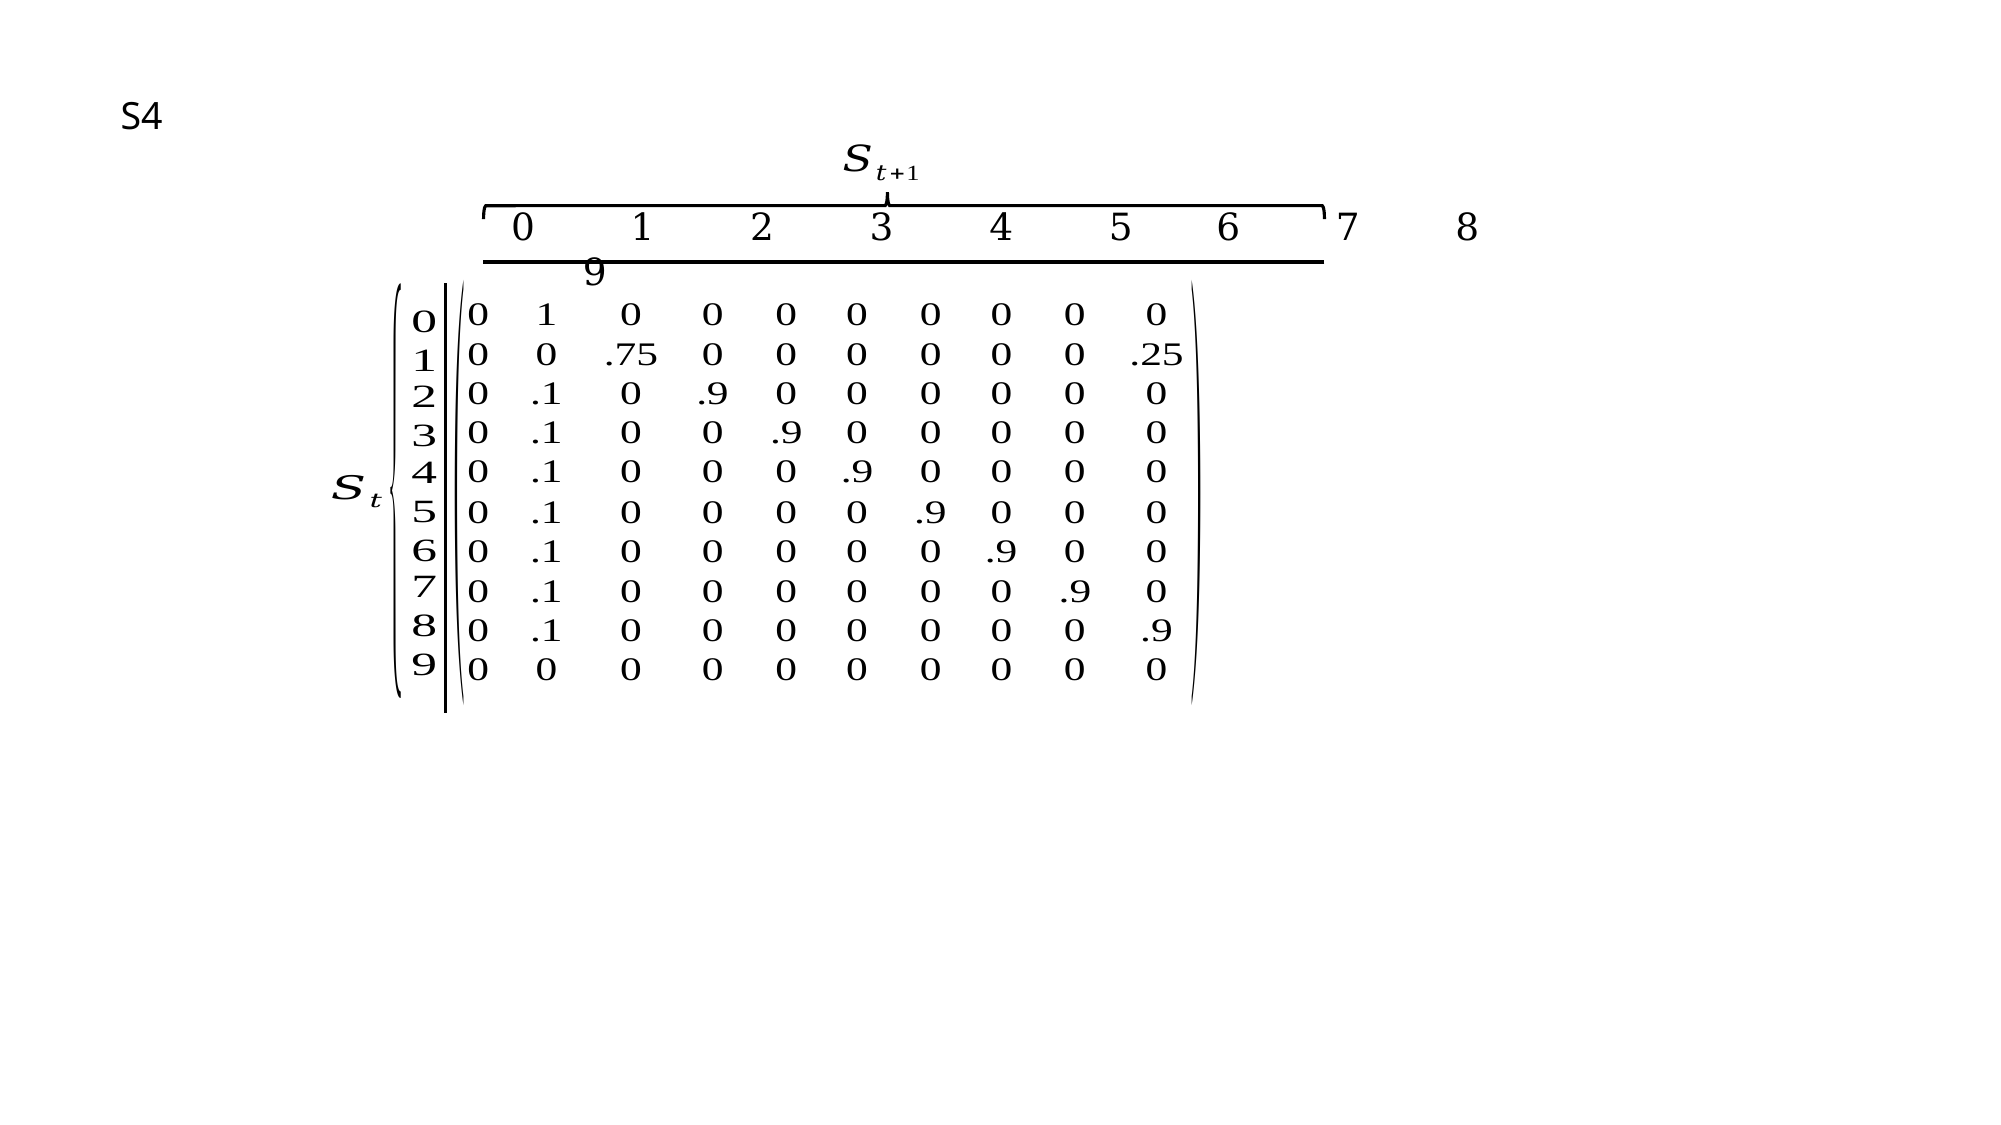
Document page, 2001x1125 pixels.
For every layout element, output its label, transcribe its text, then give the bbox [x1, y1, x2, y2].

text_box [481, 192, 1327, 220]
text_box 0 1 2 3 4 5 6 7 8 9 [472, 195, 1500, 301]
text_box S4 [105, 85, 231, 145]
